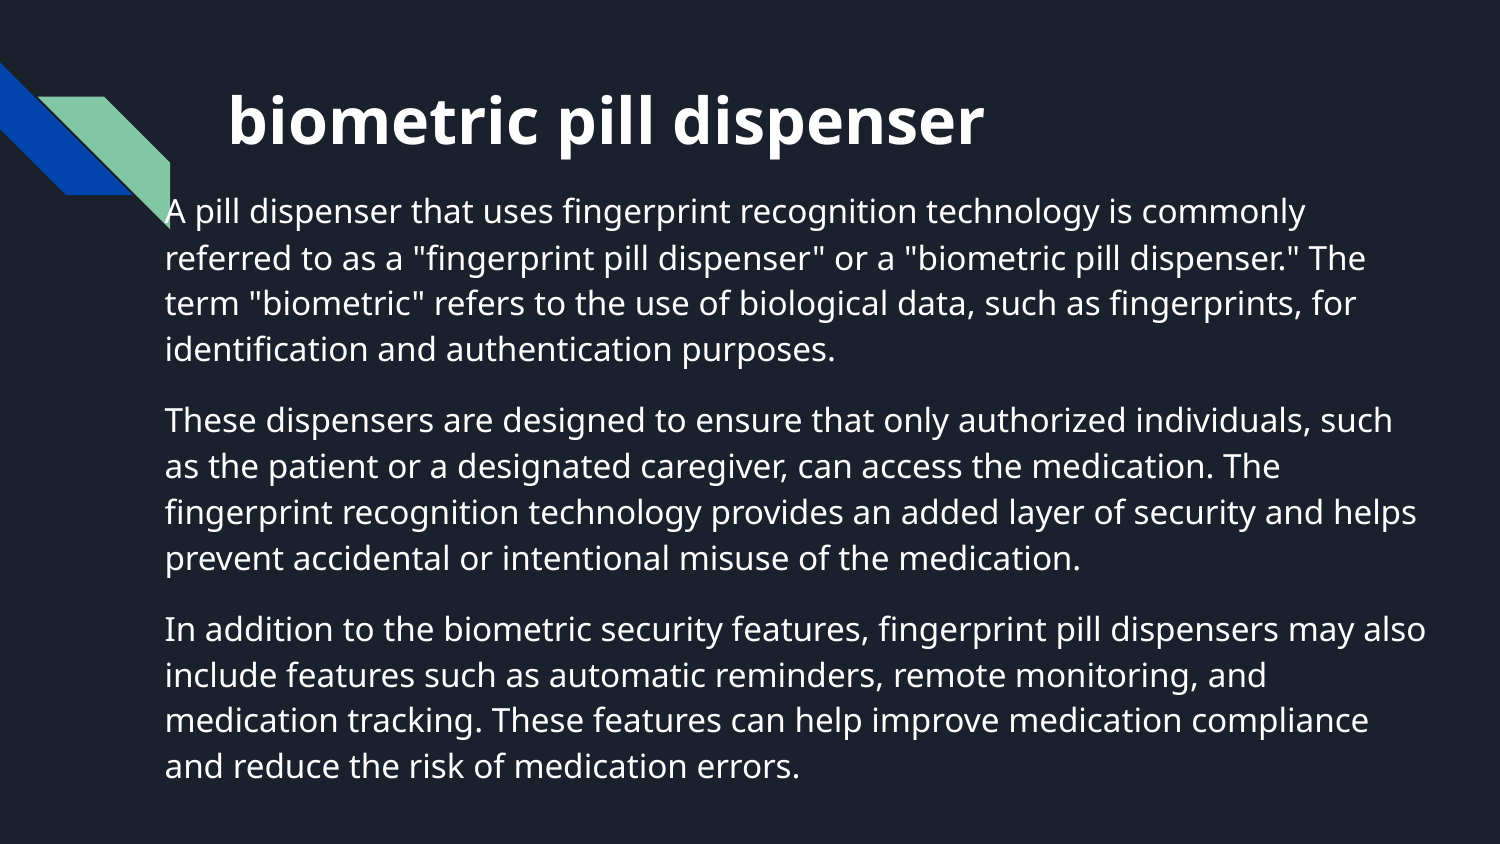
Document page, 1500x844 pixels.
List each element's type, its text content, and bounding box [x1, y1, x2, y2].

list A pill dispenser that uses fingerprint recognition technology is commonly referred to as a "fingerprint pill dispenser" or a "biometric pill dispenser." The term "biometric" refers to the use of biological data, such as fingerprints, for identification and authentication purposes. These dispensers are designed to ensure that only authorized individuals, such as the patient or a designated caregiver, can access the medication. The fingerprint recognition technology provides an added layer of security and helps prevent accidental or intentional misuse of the medication. In addition to the biometric security features, fingerprint pill dispensers may also include features such as automatic reminders, remote monitoring, and medication tracking. These features can help improve medication compliance and reduce the risk of medication errors. [149, 169, 1450, 773]
title biometric pill dispenser [212, 64, 1074, 169]
